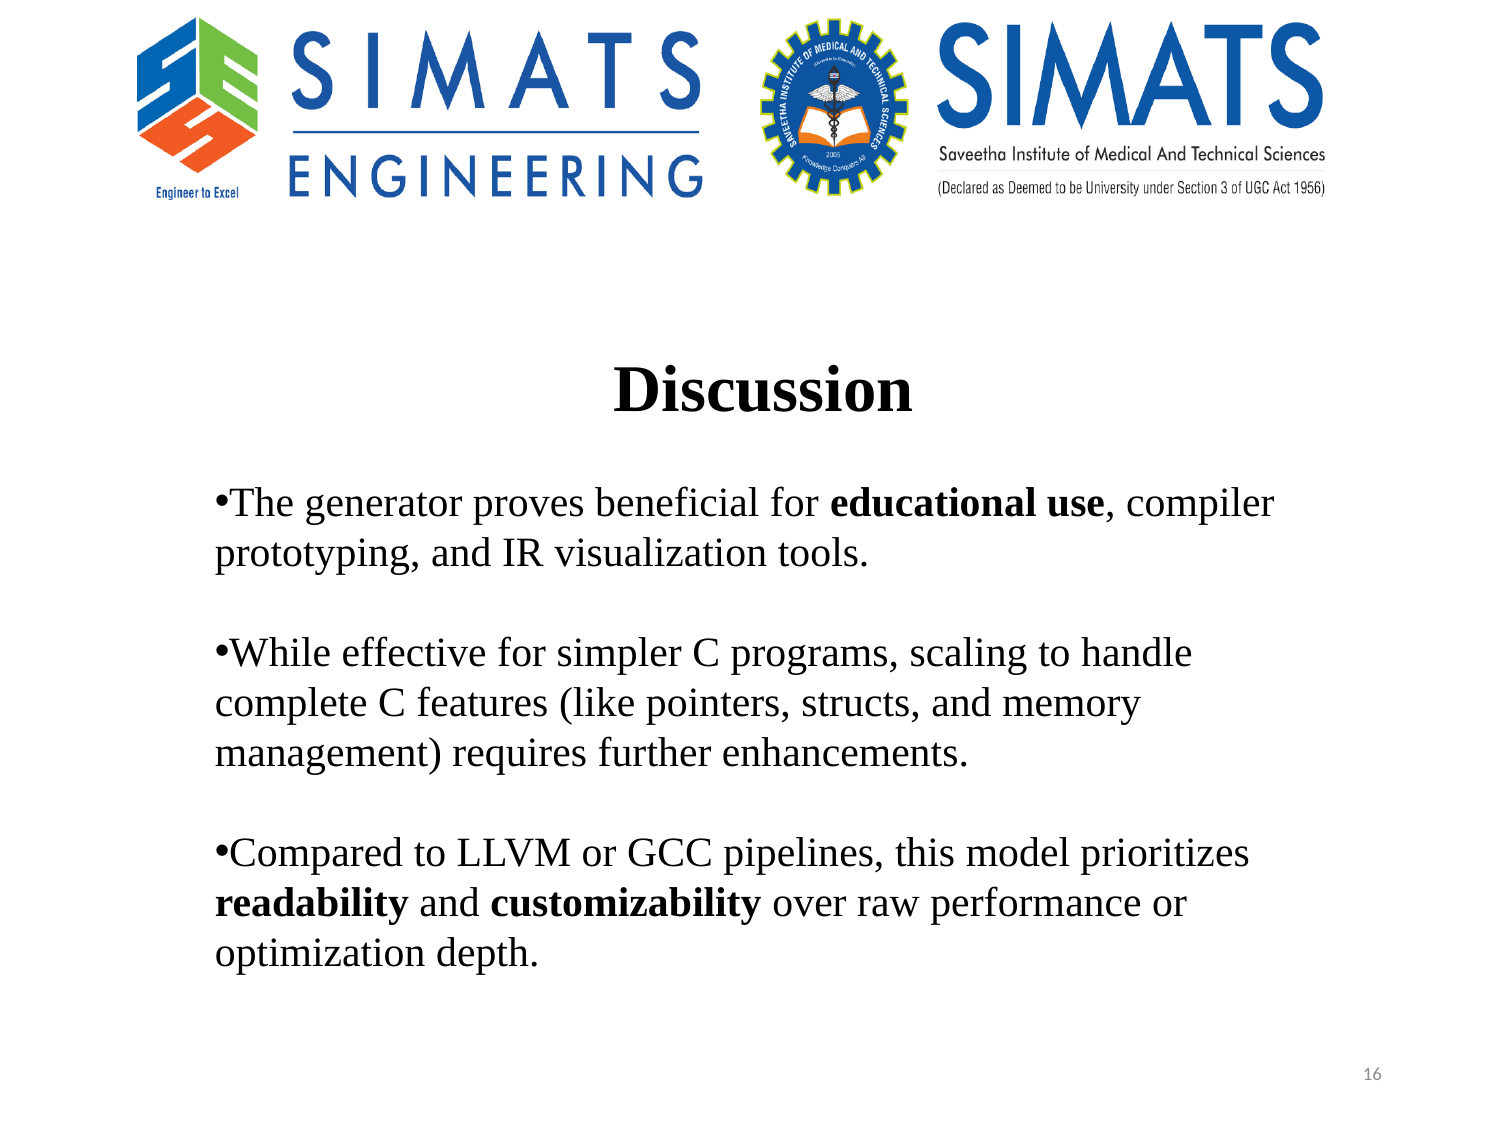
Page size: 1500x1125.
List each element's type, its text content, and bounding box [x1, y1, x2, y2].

text_box [212, 324, 1375, 1088]
picture [137, 17, 1325, 200]
text_box Discussion The generator proves beneficial for educational use, compiler prototyping, and IR visualization tools. While effective for simpler C programs, scaling to handle complete C features (like pointers, structs, and memory management) requires further enhancements. Compared to LLVM or GCC pipelines, this model prioritizes readability and customizability over raw performance or optimization depth. [199, 337, 1325, 983]
slide_number 16 [1059, 1042, 1397, 1103]
